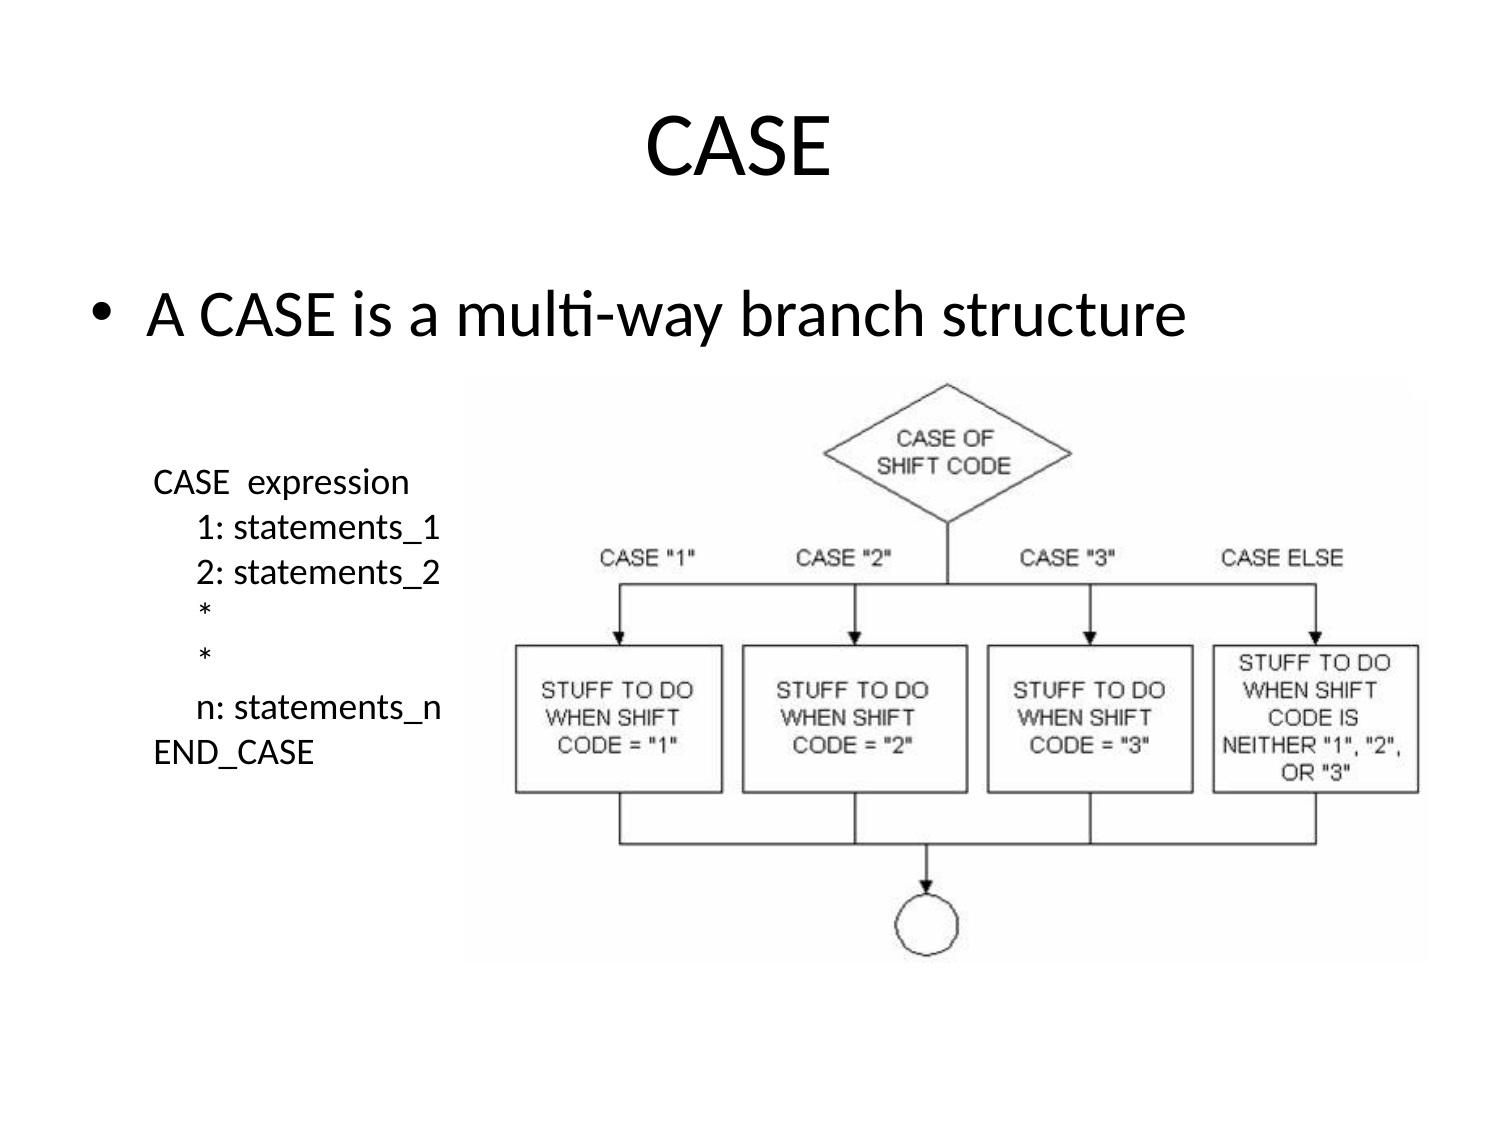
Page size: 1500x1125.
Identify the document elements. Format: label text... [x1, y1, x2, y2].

title CASE [75, 45, 1425, 233]
text_box CASE expression 1: statements_1 2: statements_2 * * n: statements_n END_CASE [138, 449, 458, 780]
list A CASE is a multi-way branch structure [75, 262, 1425, 388]
picture [462, 374, 1429, 963]
